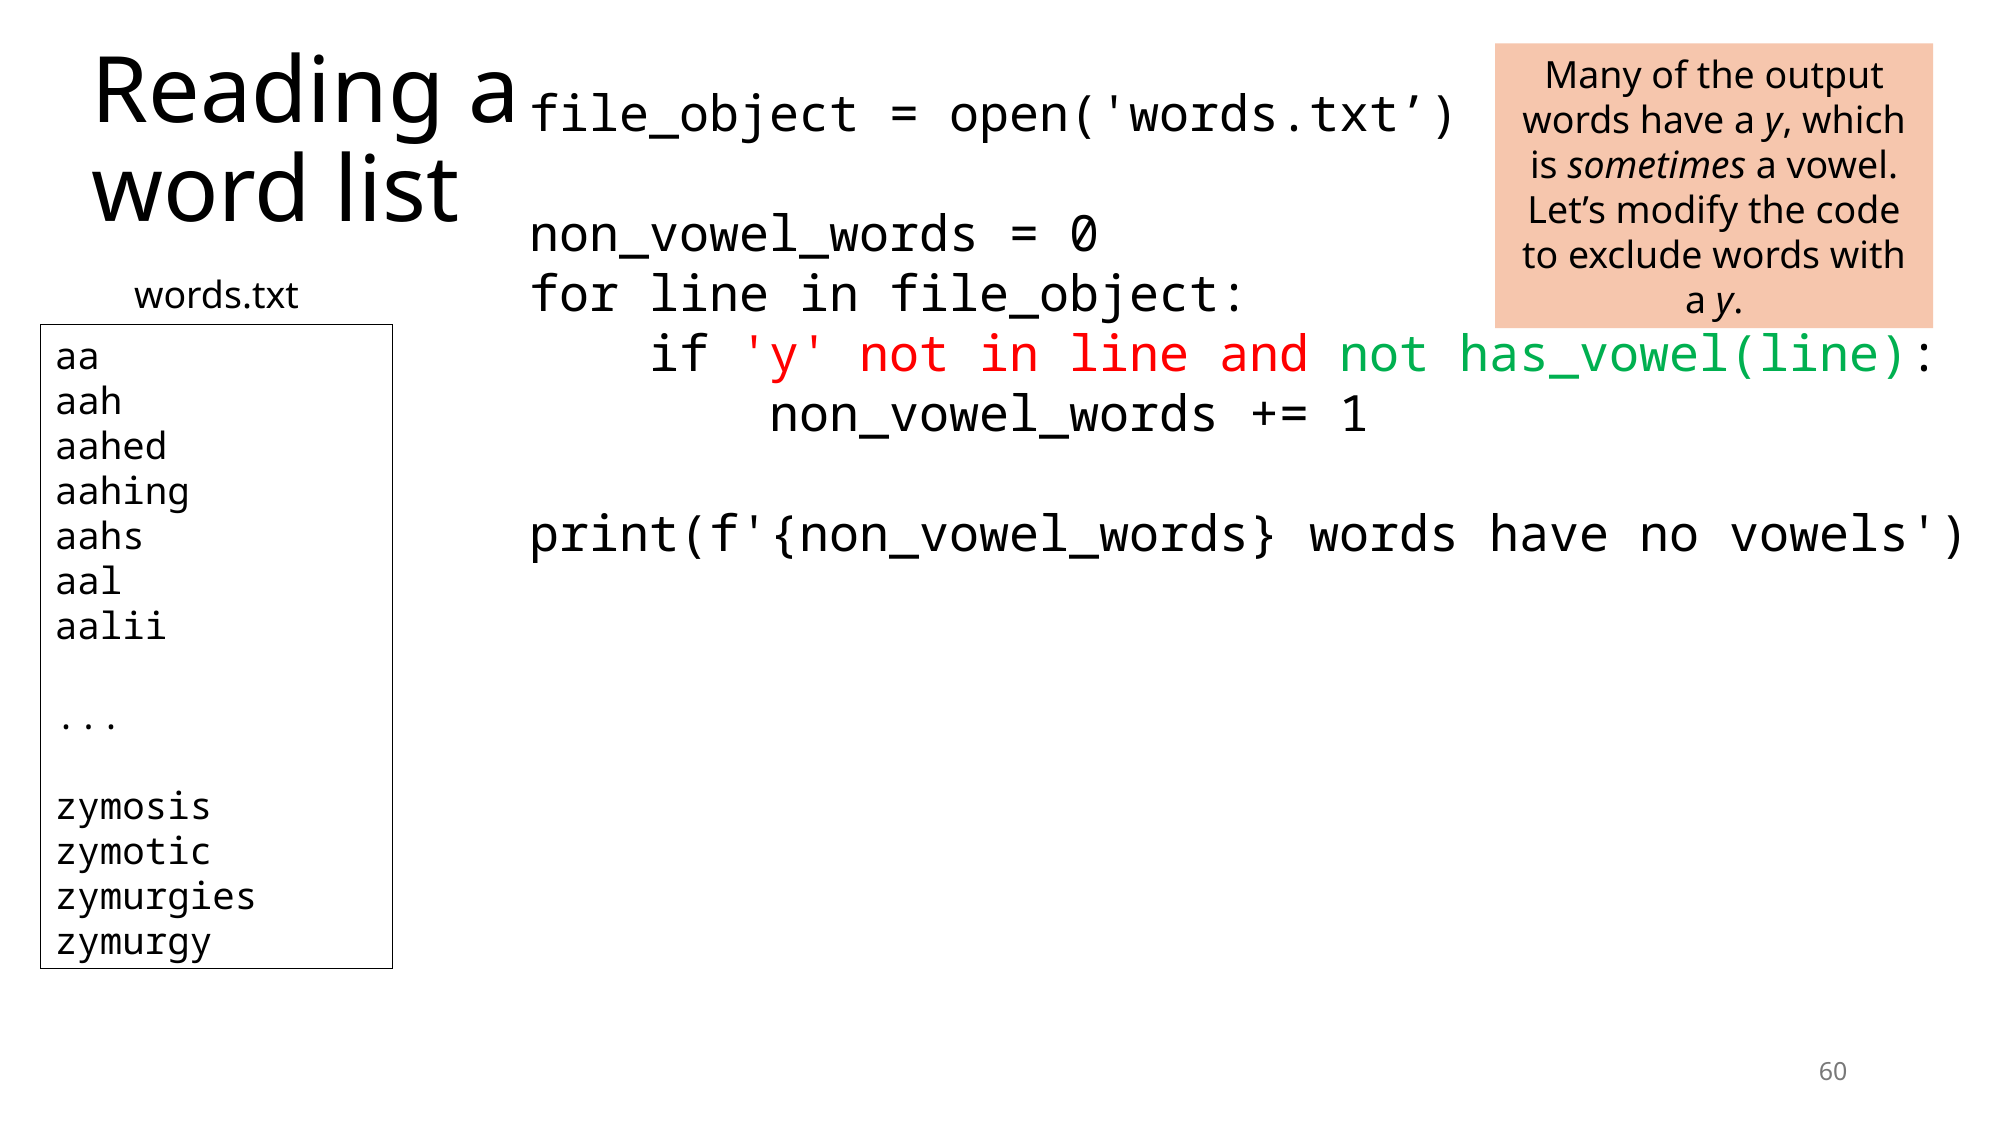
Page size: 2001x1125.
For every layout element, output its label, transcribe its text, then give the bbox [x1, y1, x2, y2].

text_box file_object = open('words.txt’) non_vowel_words = 0 for line in file_object: if 'y' not in line and not has_vowel(line): non_vowel_words += 1 print(f'{non_vowel_words} words have no vowels') [514, 74, 1984, 570]
title Reading a word list [76, 33, 618, 251]
slide_number 60 [1412, 1042, 1863, 1103]
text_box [39, 263, 394, 977]
text_box Many of the output words have a y, which is sometimes a vowel. Let’s modify the code to exclude words with a y. [1495, 43, 1934, 329]
